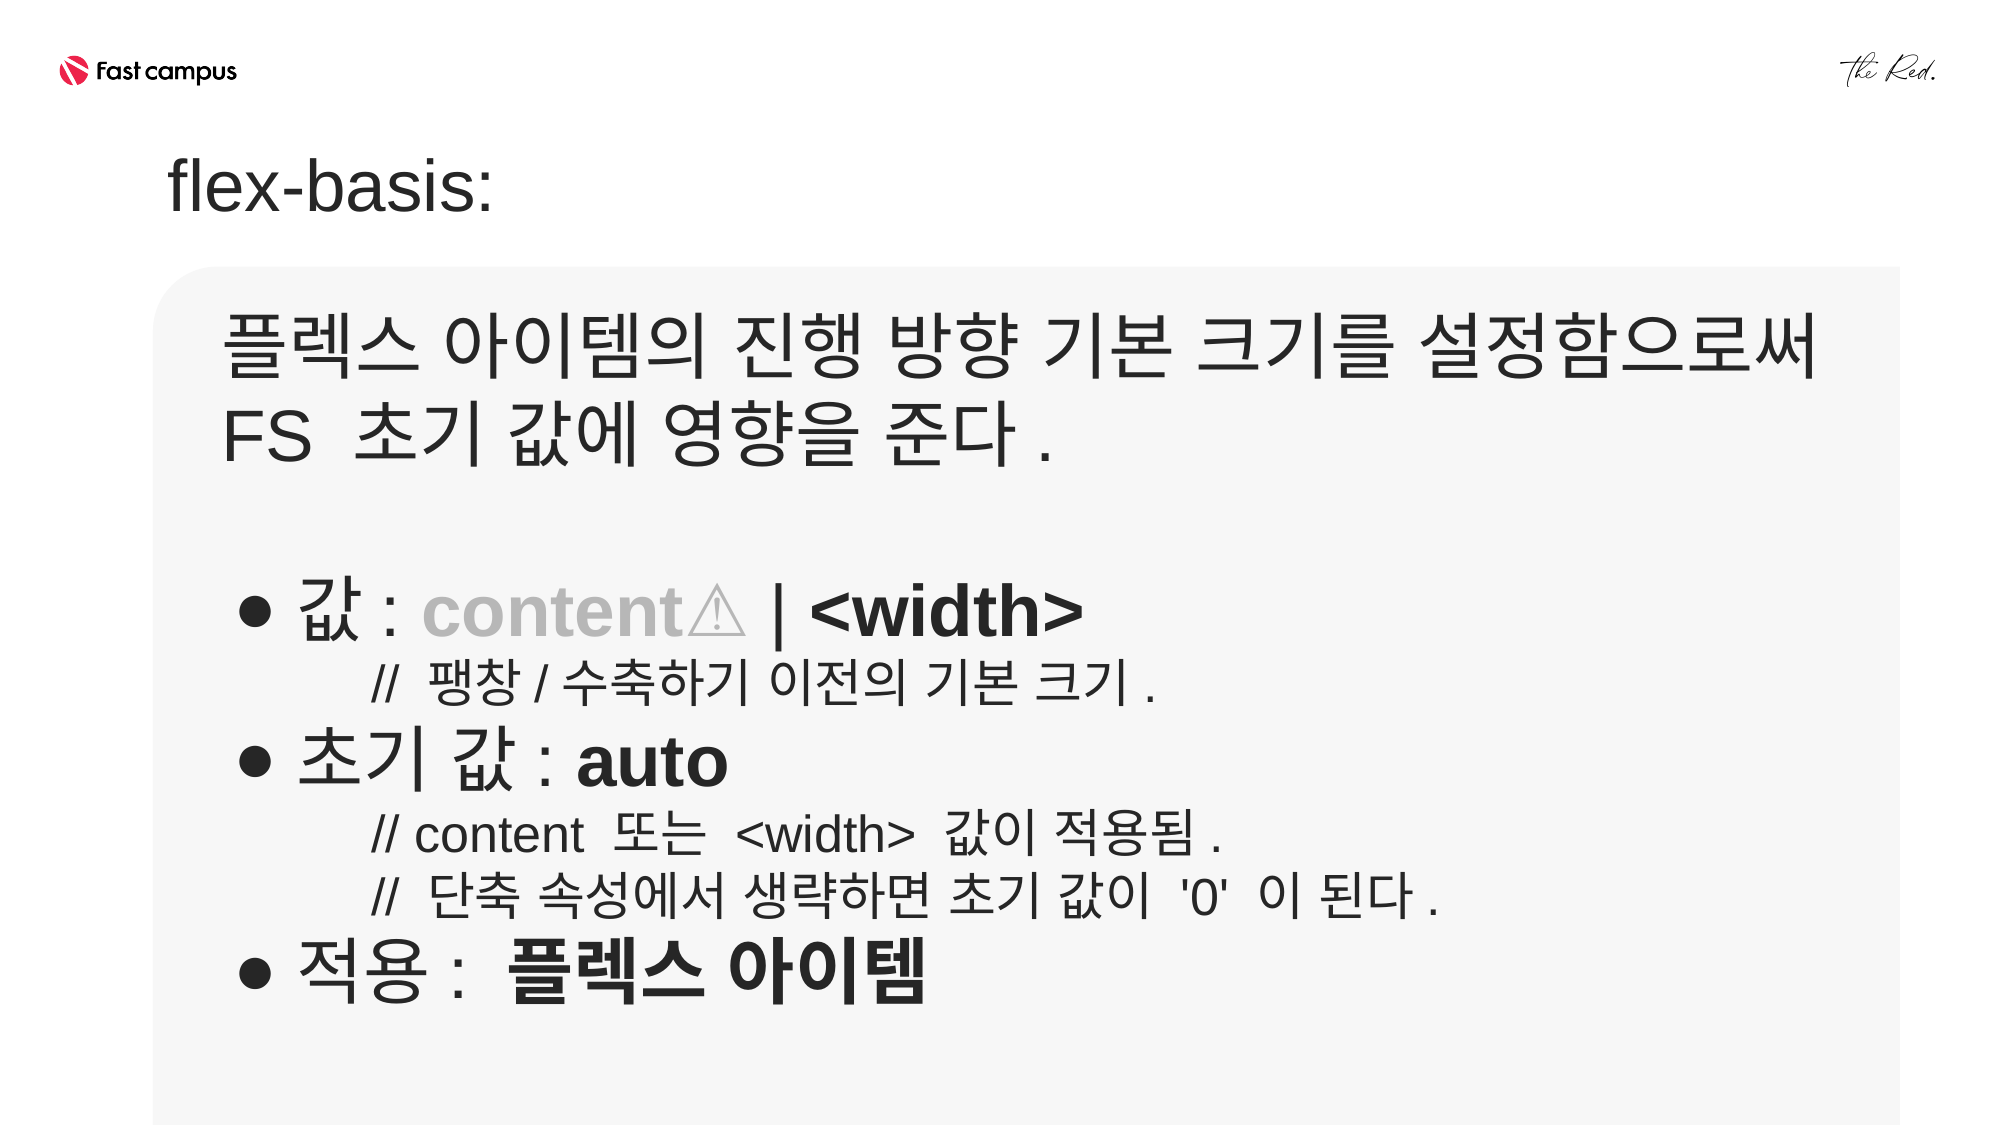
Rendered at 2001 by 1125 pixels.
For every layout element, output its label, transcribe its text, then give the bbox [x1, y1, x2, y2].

list 플렉스 아이템의 진행 방향 기본 크기를 설정함으로써 FS 초기 값에 영향을 준다. 값: content⚠️ | <width> // 팽창/수축하기 이전의 기본 크기. 초기 값: auto // content 또는 <width> 값이 적용됨. // 단축 속성에서 생략하면 초기 값이 '0' 이 된다. 적용: 플렉스 아이템 [206, 293, 1900, 488]
picture [57, 53, 239, 88]
list flex-basis: [153, 131, 2000, 232]
picture [1840, 52, 1935, 87]
